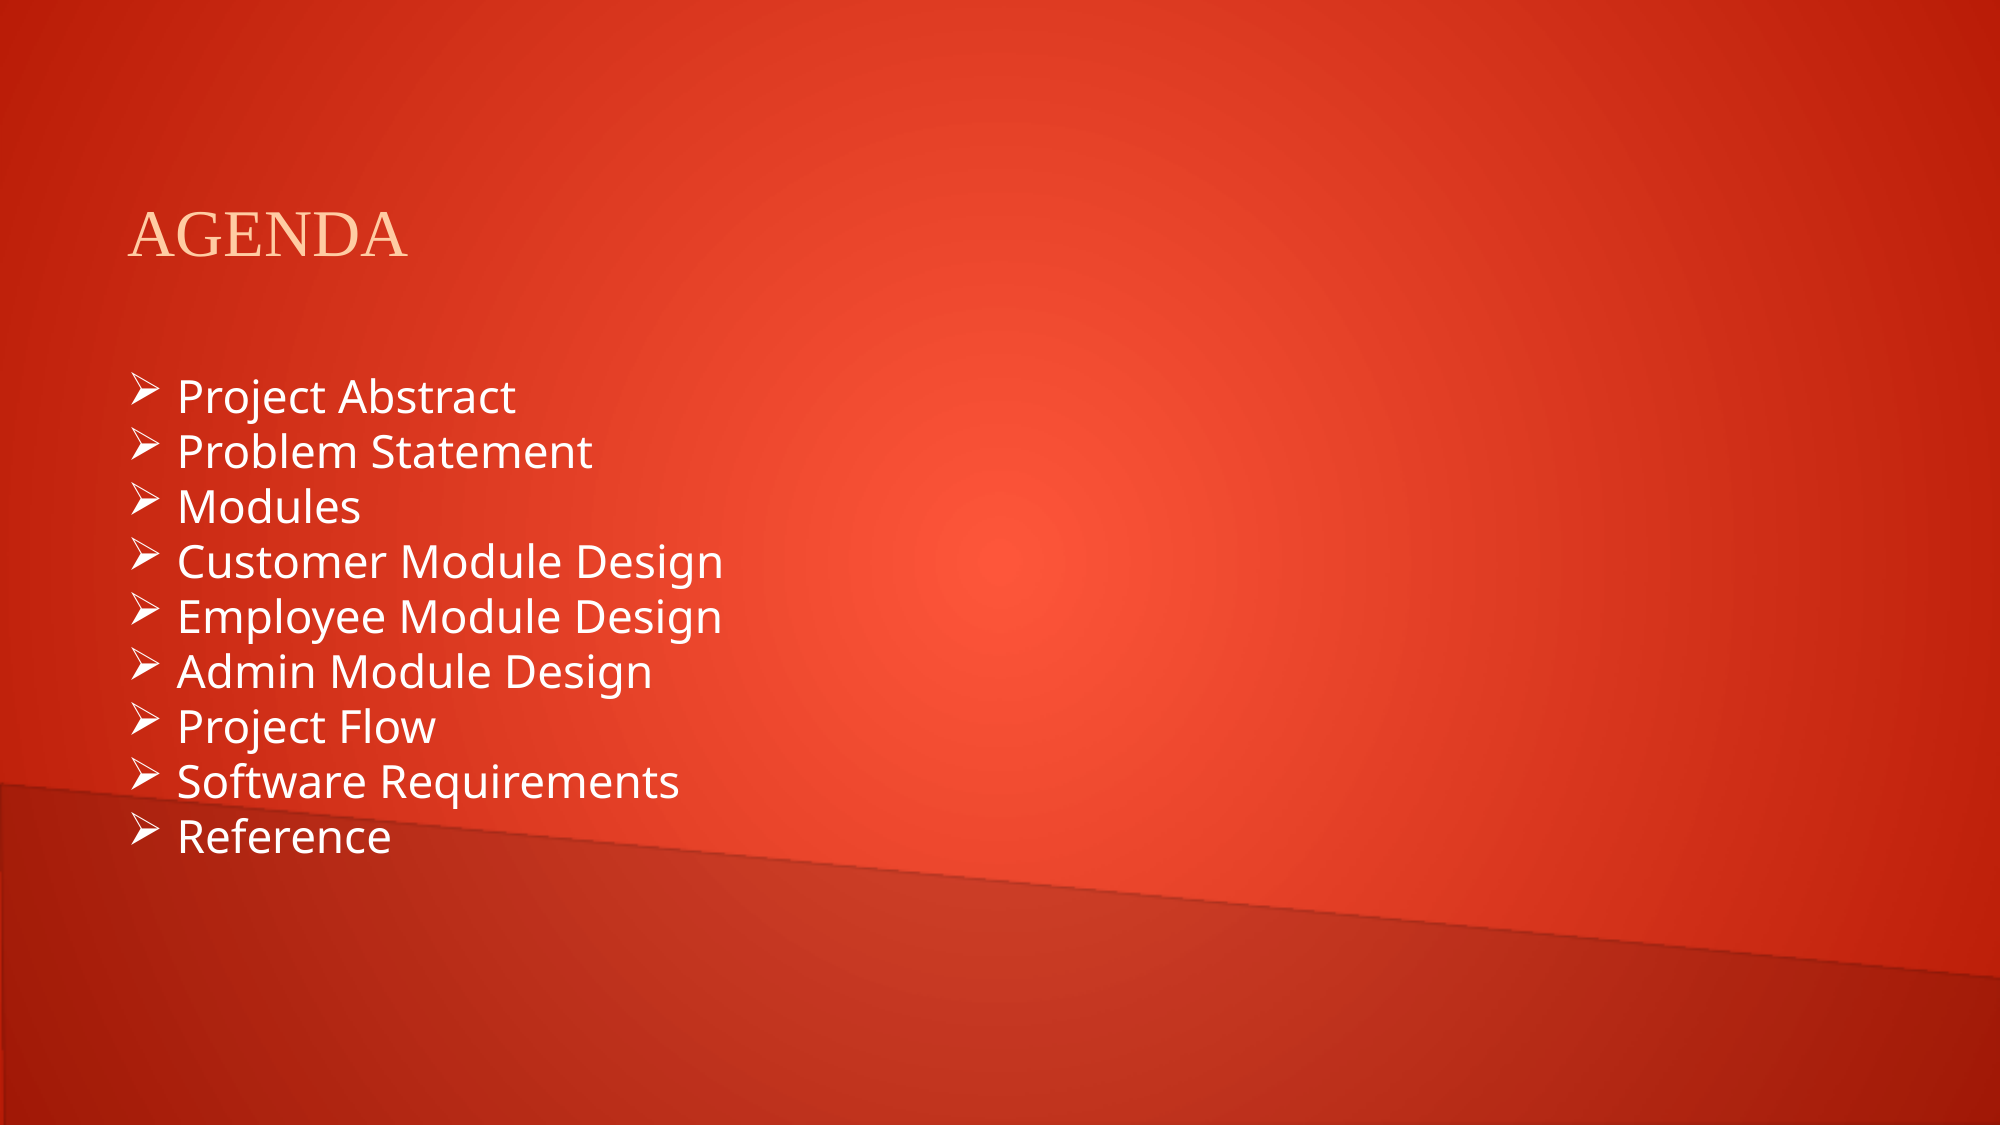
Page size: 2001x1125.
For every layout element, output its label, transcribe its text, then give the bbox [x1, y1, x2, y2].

text_box agenda [112, 123, 1525, 336]
text_box Project Abstract Problem Statement Modules Customer Module Design Employee Module Design Admin Module Design Project Flow Software Requirements Reference [112, 360, 1888, 1021]
picture [0, 0, 2000, 1125]
